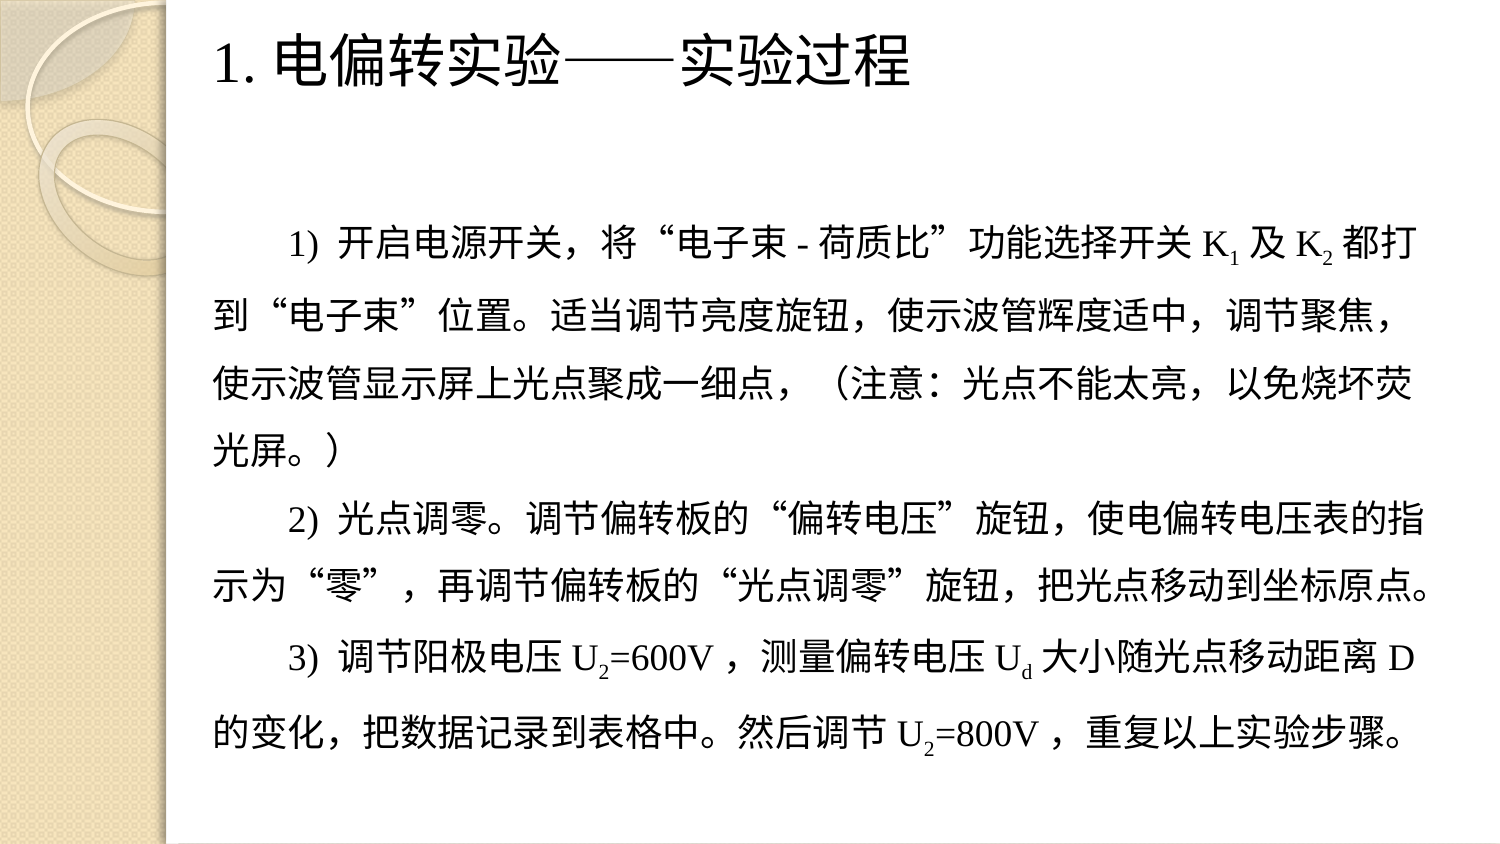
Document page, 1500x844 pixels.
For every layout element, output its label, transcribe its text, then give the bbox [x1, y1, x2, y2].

text_box 1) 开启电源开关，将“电子束-荷质比”功能选择开关K1及K2都打到“电子束”位置。适当调节亮度旋钮，使示波管辉度适中，调节聚焦，使示波管显示屏上光点聚成一细点，（注意：光点不能太亮，以免烧坏荧光屏。） 2) 光点调零。调节偏转板的“偏转电压”旋钮，使电偏转电压表的指示为“零”，再调节偏转板的“光点调零”旋钮，把光点移动到坐标原点。 3) 调节阳极电压U2=600V，测量偏转电压Ud大小随光点移动距离D的变化，把数据记录到表格中。然后调节U2=800V，重复以上实验步骤。 [198, 185, 1447, 768]
text_box 1.电偏转实验——实验过程 [198, 16, 953, 102]
